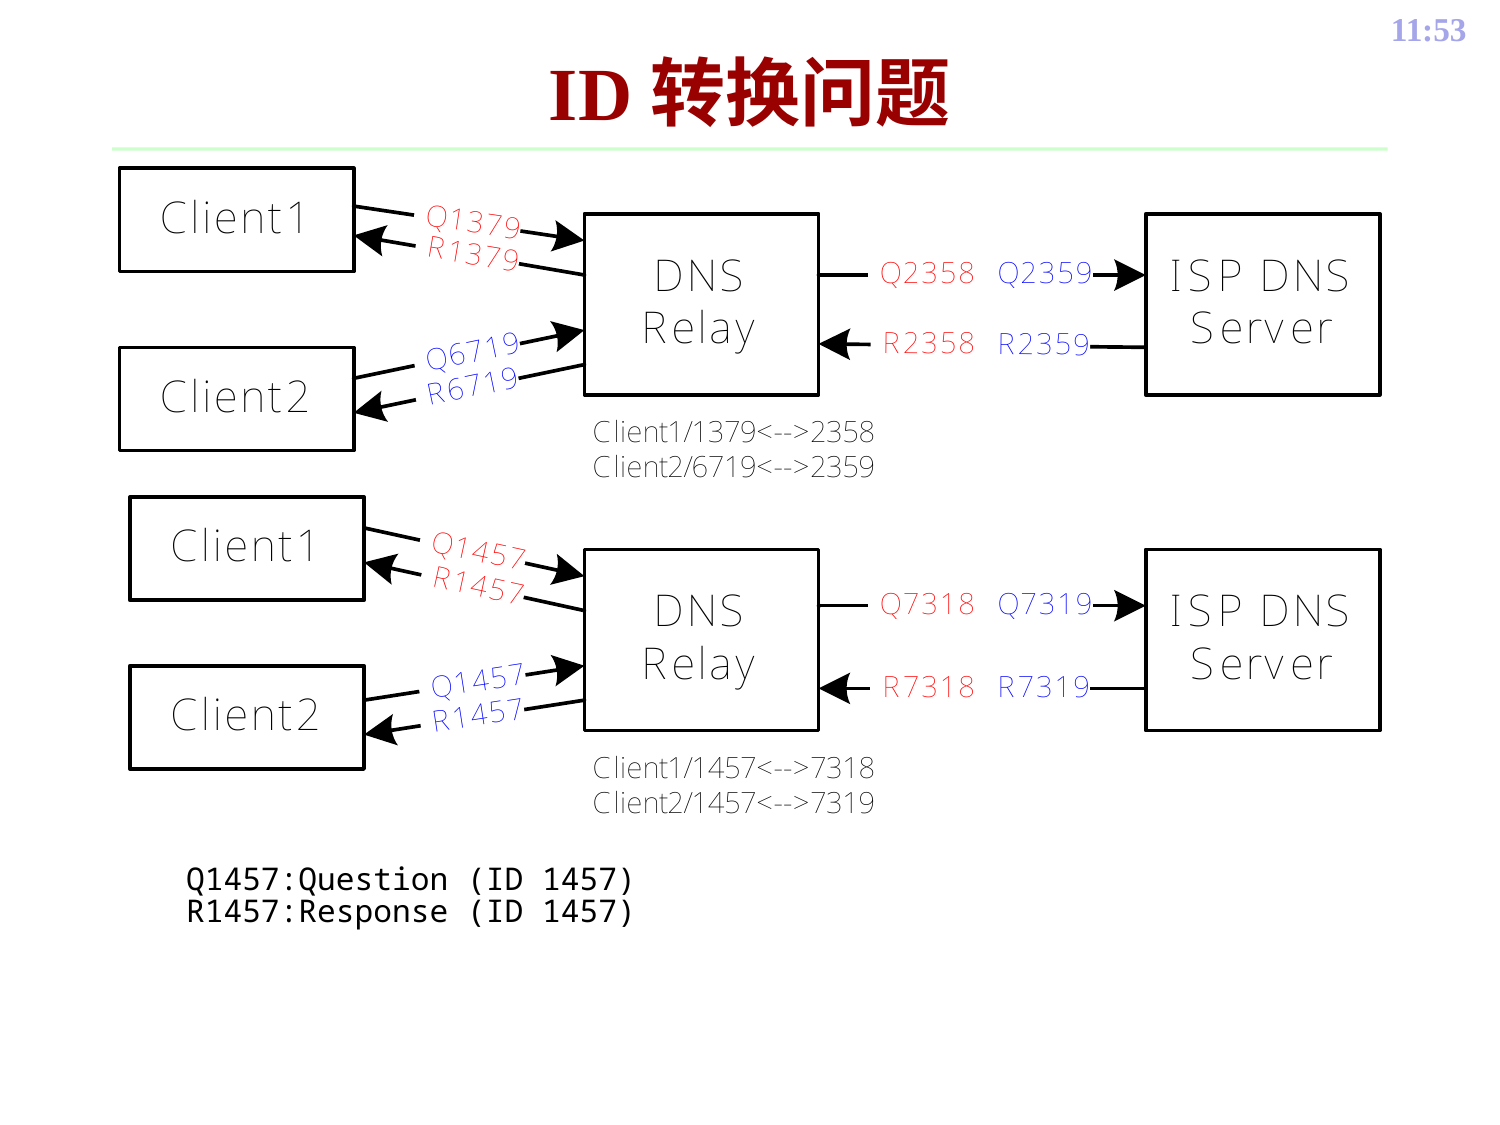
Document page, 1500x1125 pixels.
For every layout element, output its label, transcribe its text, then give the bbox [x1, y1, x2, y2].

text_box Q1457:Question (ID 1457) R1457:Response (ID 1457) [171, 857, 651, 937]
title ID转换问题 [112, 42, 1388, 140]
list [111, 160, 1388, 829]
